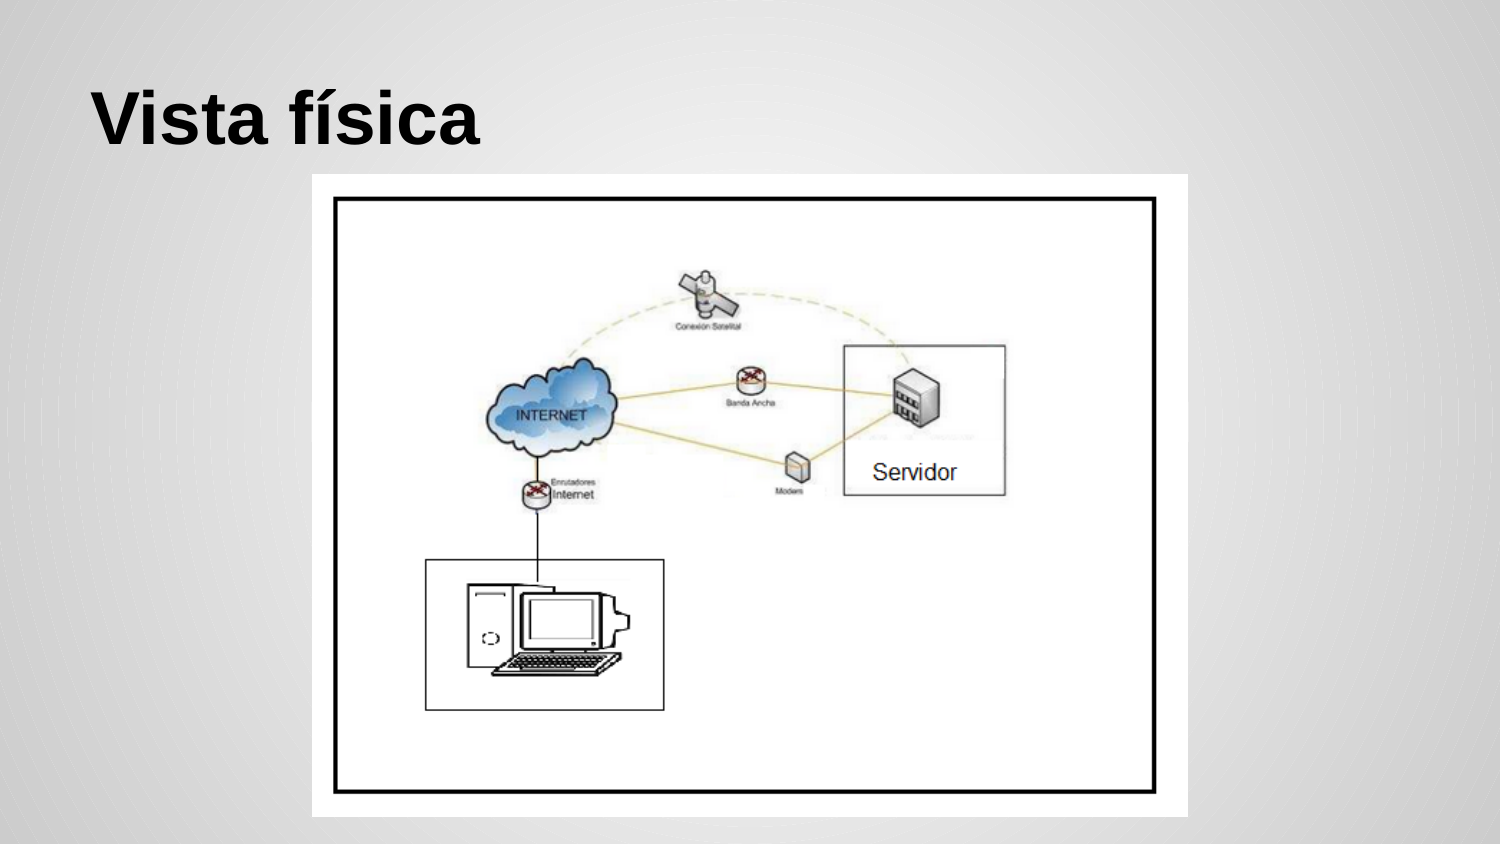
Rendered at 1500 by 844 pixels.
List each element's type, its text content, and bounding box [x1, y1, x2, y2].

title Vista física [75, 33, 1425, 175]
picture [312, 174, 1188, 817]
